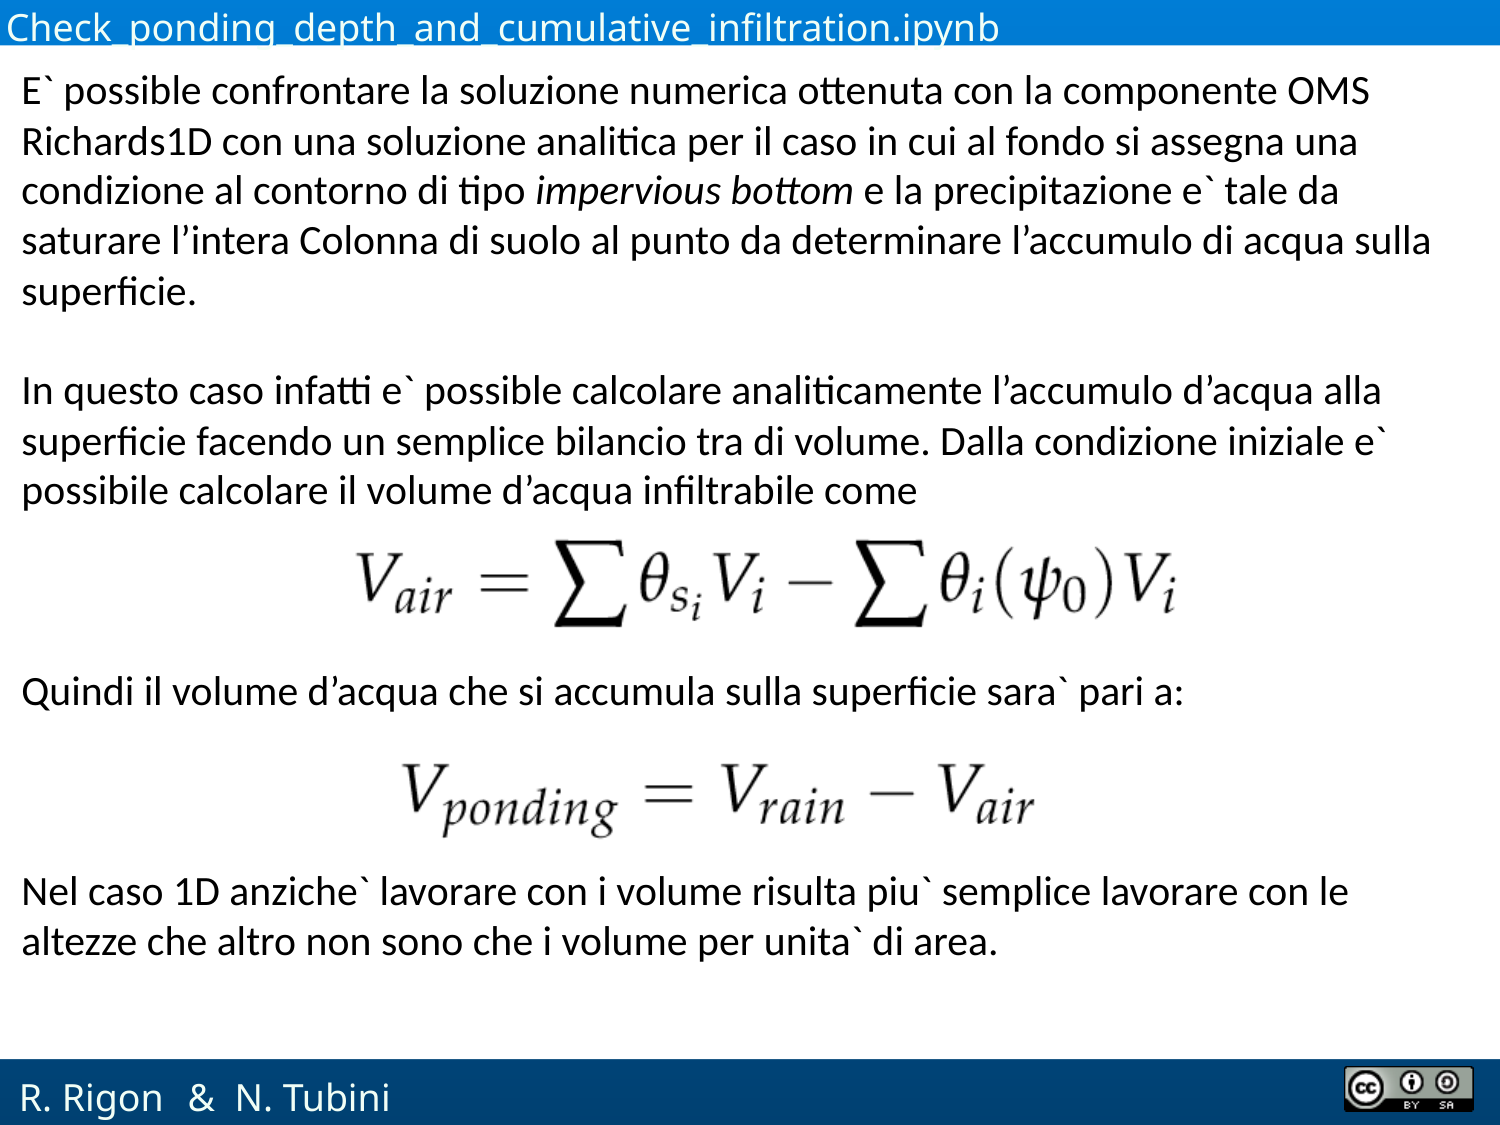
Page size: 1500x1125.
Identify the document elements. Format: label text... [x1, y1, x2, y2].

picture [347, 524, 1181, 639]
text_box & N. Tubini [172, 1067, 559, 1125]
picture [1344, 1066, 1474, 1112]
picture [398, 751, 1042, 847]
text_box E` possible confrontare la soluzione numerica ottenuta con la componente OMS Richards1D con una soluzione analitica per il caso in cui al fondo si assegna una condizione al contorno di tipo impervious bottom e la precipitazione e` tale da saturare l’intera Colonna di suolo al punto da determinare l’accumulo di acqua sulla superficie. In questo caso infatti e` possible calcolare analiticamente l’accumulo d’acqua alla superficie facendo un semplice bilancio tra di volume. Dalla condizione iniziale e` possibile calcolare il volume d’acqua infiltrabile come Quindi il volume d’acqua che si accumula sulla superficie sara` pari a: Nel caso 1D anziche` lavorare con i volume risulta piu` semplice lavorare con le altezze che altro non sono che i volume per unita` di area. [13, 55, 1471, 1021]
text_box Check_ponding_depth_and_cumulative_infiltration.ipynb [0, 0, 1241, 56]
